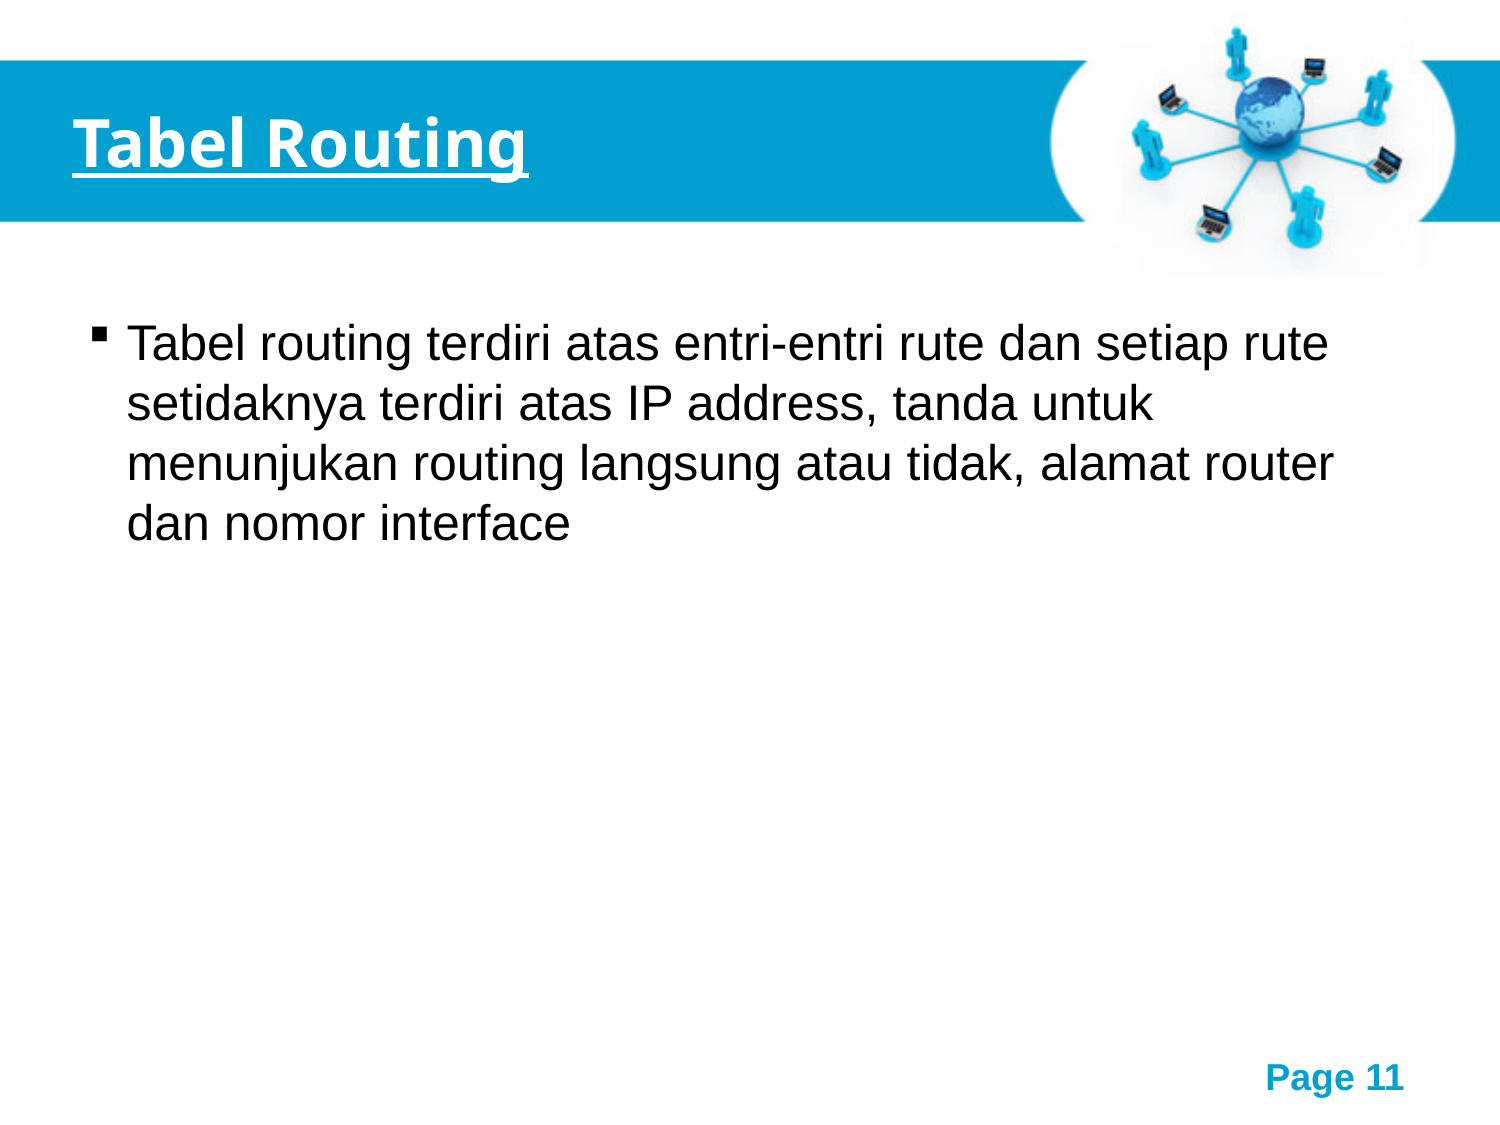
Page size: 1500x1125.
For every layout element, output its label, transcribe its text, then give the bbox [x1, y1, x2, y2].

picture [0, 0, 1500, 1125]
text_box Tabel Routing [57, 93, 545, 189]
text_box Tabel routing terdiri atas entri-entri rute dan setiap rute setidaknya terdiri atas IP address, tanda untuk menunjukan routing langsung atau tidak, alamat router dan nomor interface [58, 281, 1442, 1055]
